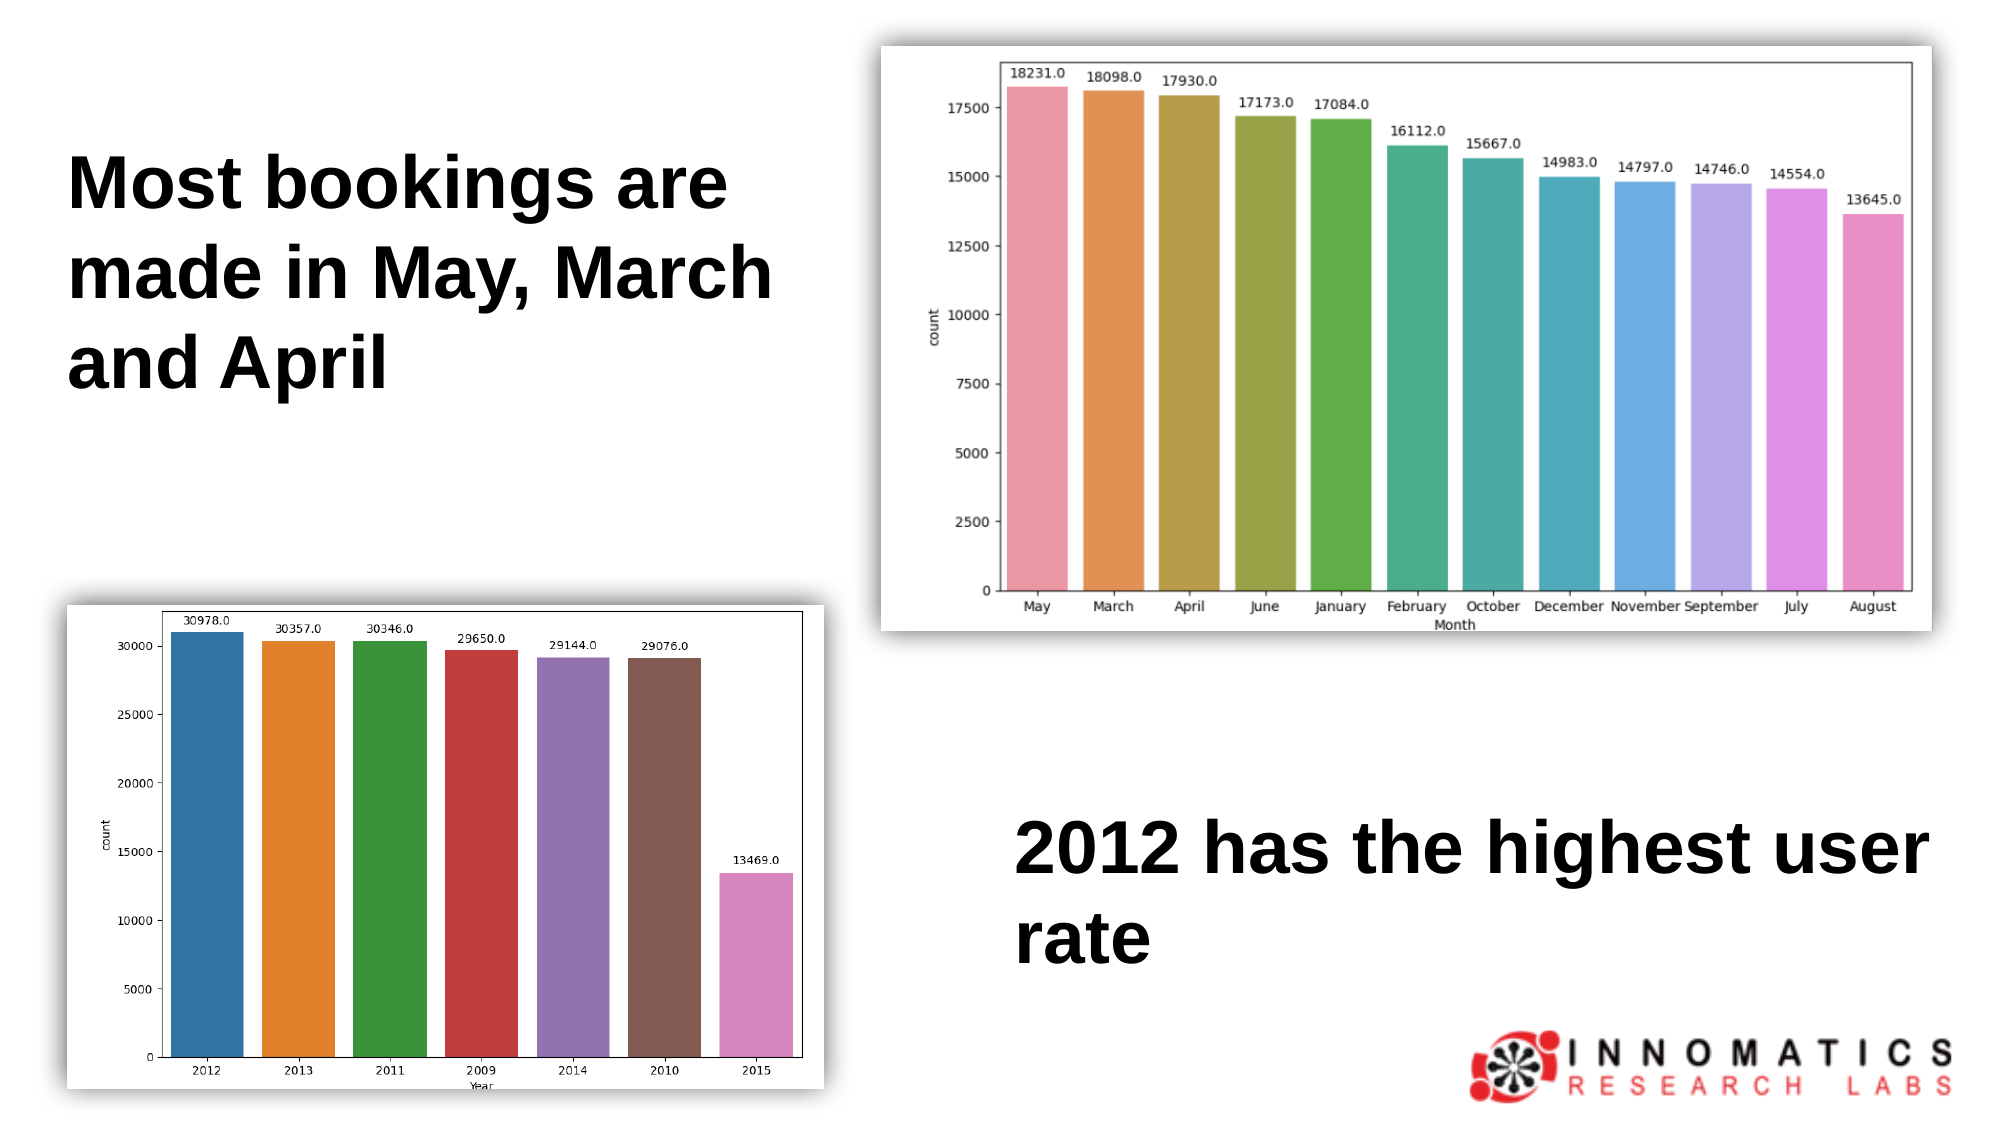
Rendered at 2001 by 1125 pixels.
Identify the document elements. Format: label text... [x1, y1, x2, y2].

picture [881, 46, 1934, 632]
picture [66, 604, 825, 1089]
text_box Most bookings are made in May, March and April [52, 126, 790, 412]
picture [1445, 1014, 1975, 1125]
text_box 2012 has the highest user rate [999, 791, 1983, 986]
